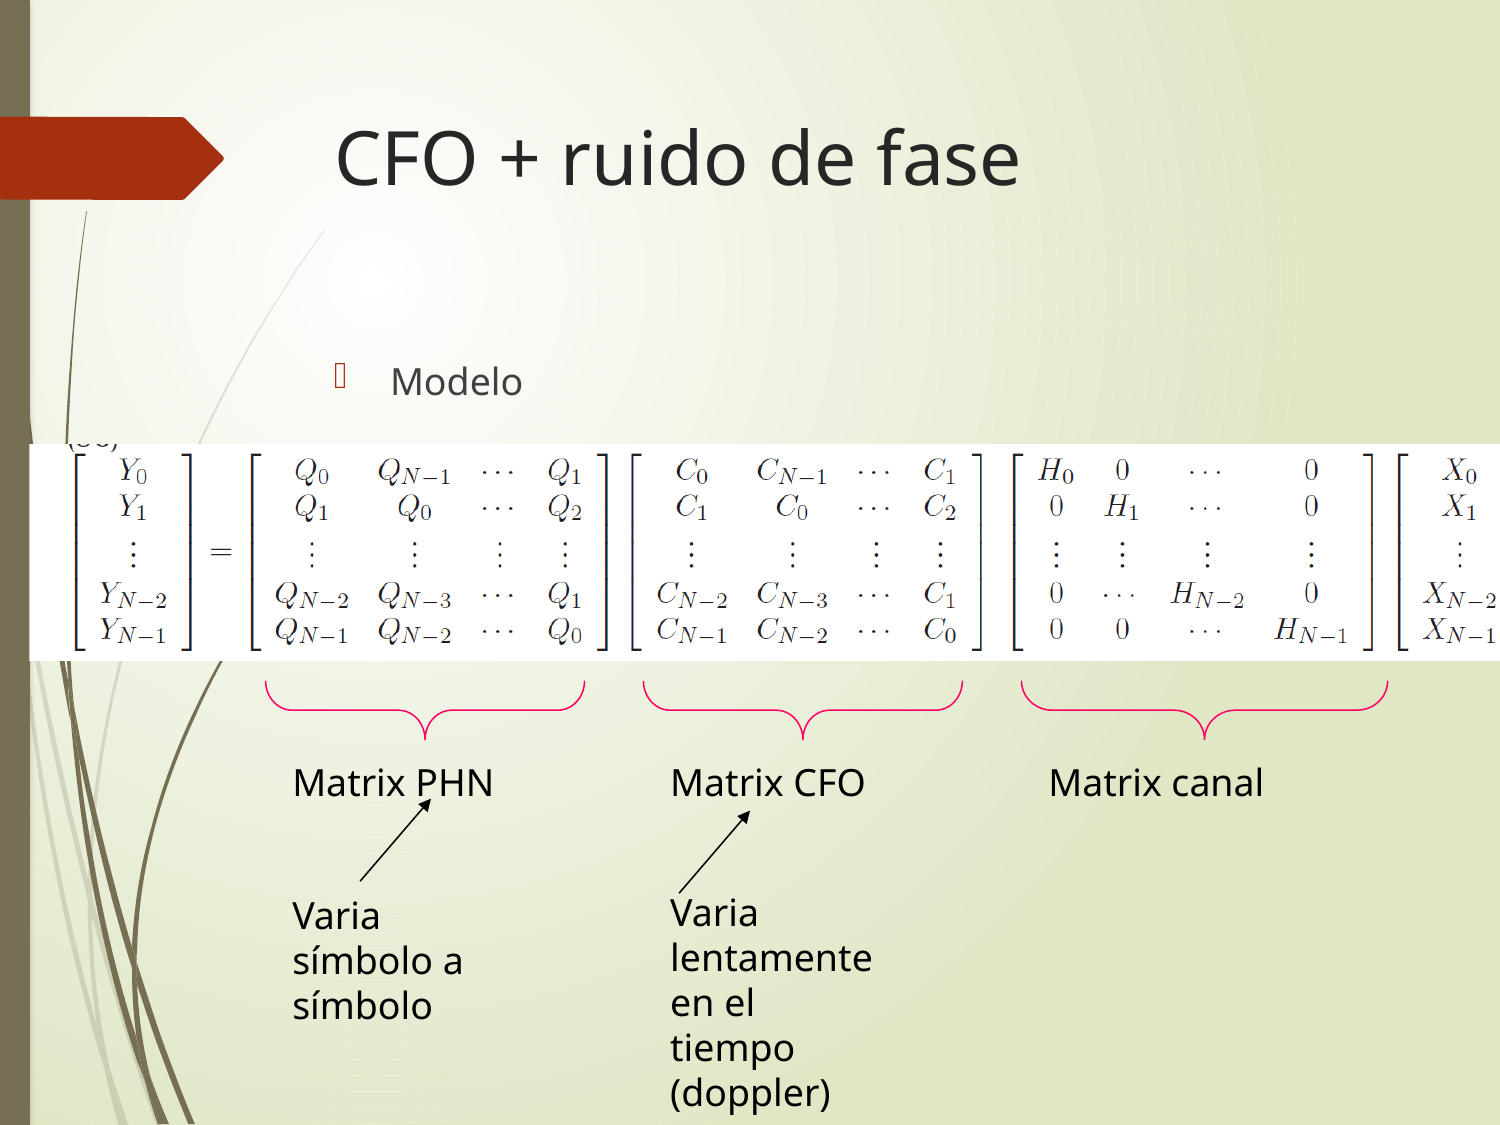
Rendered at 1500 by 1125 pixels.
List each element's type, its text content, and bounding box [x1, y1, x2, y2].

text_box Varia lentamente en el tiempo (doppler) [655, 881, 904, 1122]
text_box Matrix CFO [655, 751, 916, 812]
picture [29, 444, 1500, 662]
text_box [643, 680, 963, 740]
text_box [265, 680, 585, 740]
text_box [360, 798, 431, 882]
text_box Varia símbolo a símbolo [277, 884, 526, 1035]
text_box [1021, 680, 1388, 740]
text_box Matrix PHN [277, 751, 538, 812]
text_box [679, 810, 751, 894]
title CFO + ruido de fase [319, 102, 1400, 313]
text_box Matrix canal [1033, 751, 1332, 812]
list Modelo [318, 350, 1400, 443]
list Modelo [318, 671, 1400, 970]
